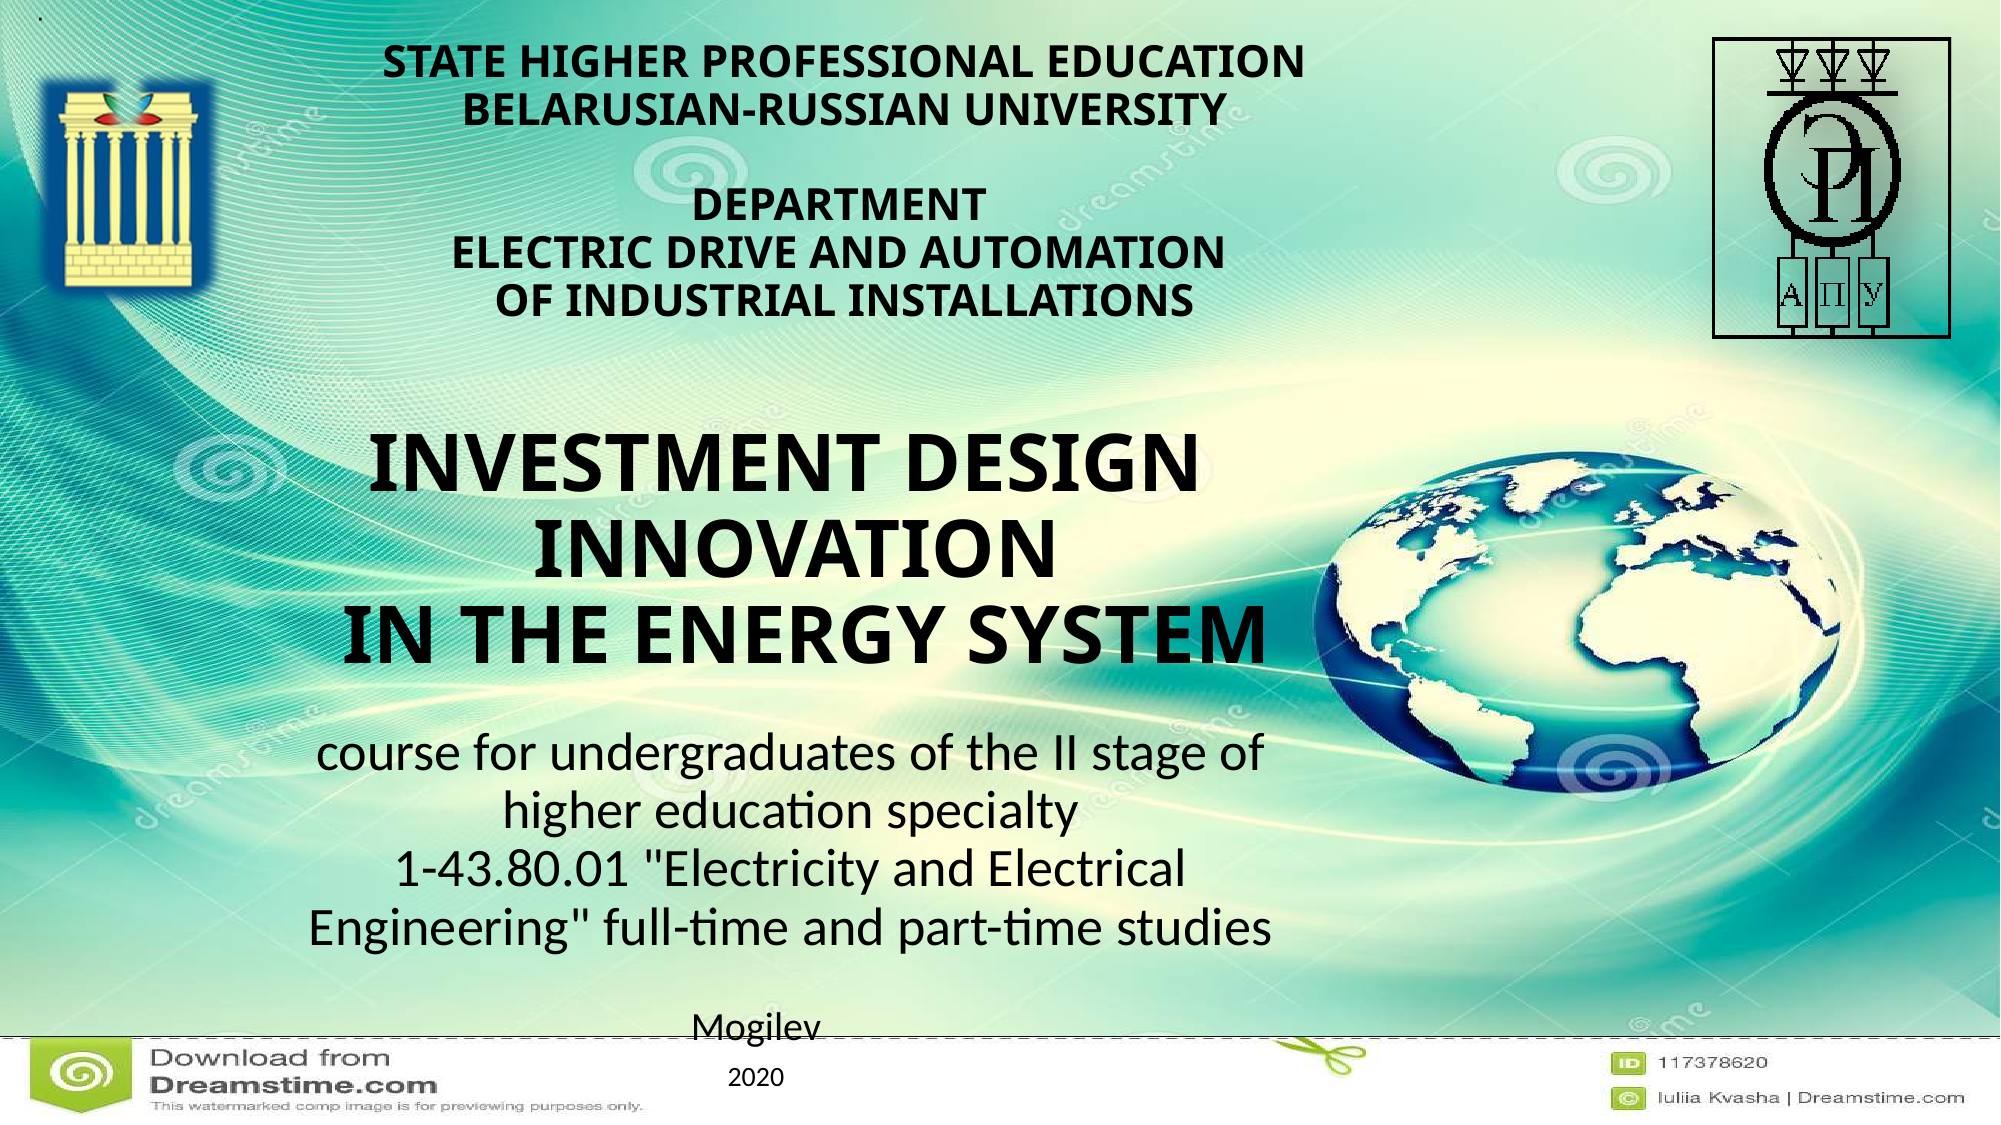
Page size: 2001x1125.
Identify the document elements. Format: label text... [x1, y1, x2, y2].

text_box STATE HIGHER PROFESSIONAL EDUCATION BELARUSIAN-RUSSIAN UNIVERSITY DEPARTMENT ELECTRIC DRIVE AND AUTOMATION OF INDUSTRIAL INSTALLATIONS [94, 20, 1595, 334]
picture [1995, 734, 2001, 748]
text_box Mogilev [637, 998, 875, 1057]
picture [0, 0, 2001, 1125]
text_box 2020 [676, 1054, 836, 1100]
title INVESTMENT DESIGN INNOVATION IN THE ENERGY SYSTEM [278, 411, 1316, 689]
subtitle course for undergraduates of the II stage of higher education specialty 1-43.80.01 "Electricity and Electrical Engineering" full-time and part-time studies [267, 715, 1316, 976]
